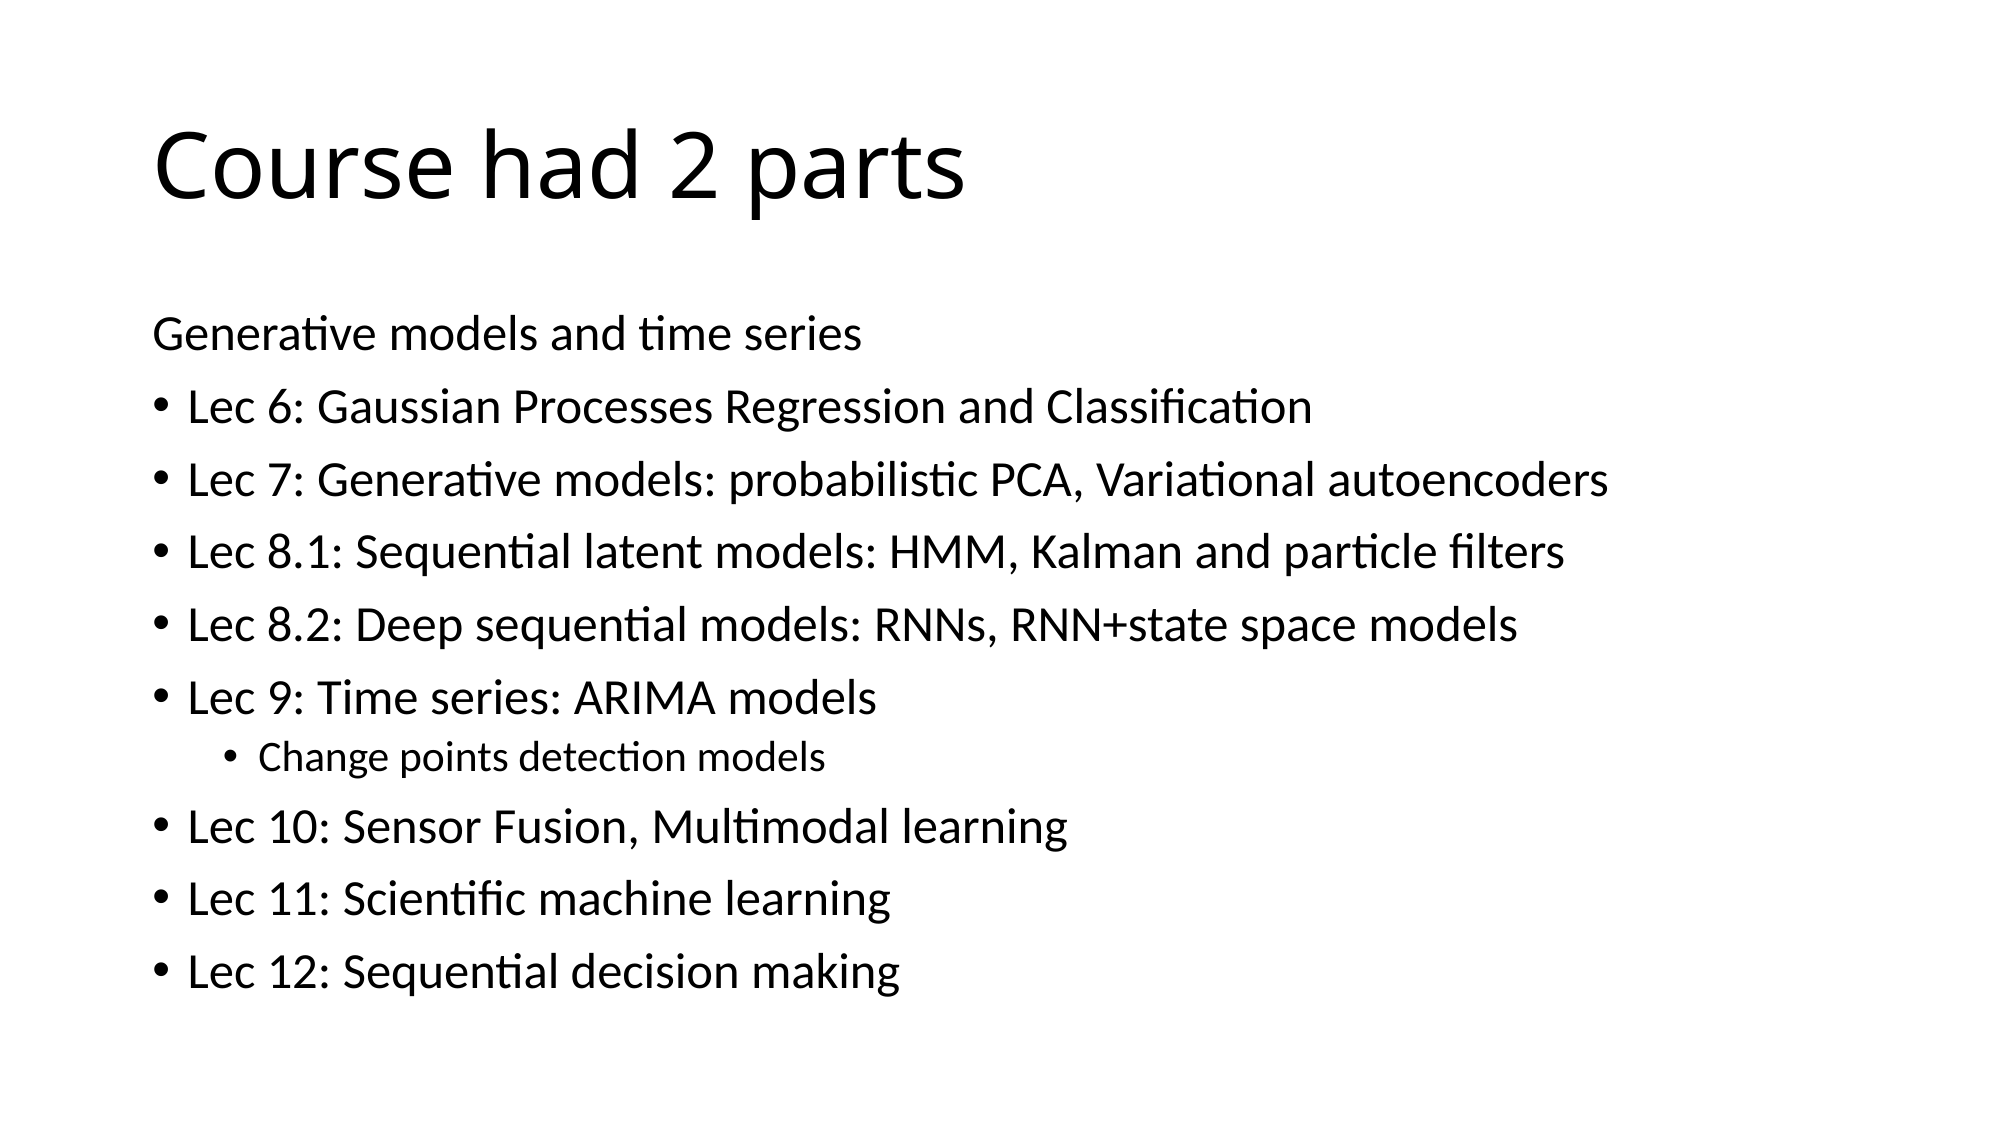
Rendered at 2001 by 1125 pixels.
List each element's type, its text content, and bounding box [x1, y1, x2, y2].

list Generative models and time series Lec 6: Gaussian Processes Regression and Classification Lec 7: Generative models: probabilistic PCA, Variational autoencoders Lec 8.1: Sequential latent models: HMM, Kalman and particle filters Lec 8.2: Deep sequential models: RNNs, RNN+state space models Lec 9: Time series: ARIMA models Change points detection models Lec 10: Sensor Fusion, Multimodal learning Lec 11: Scientific machine learning Lec 12: Sequential decision making [137, 299, 1863, 1014]
title Course had 2 parts [137, 59, 1863, 278]
